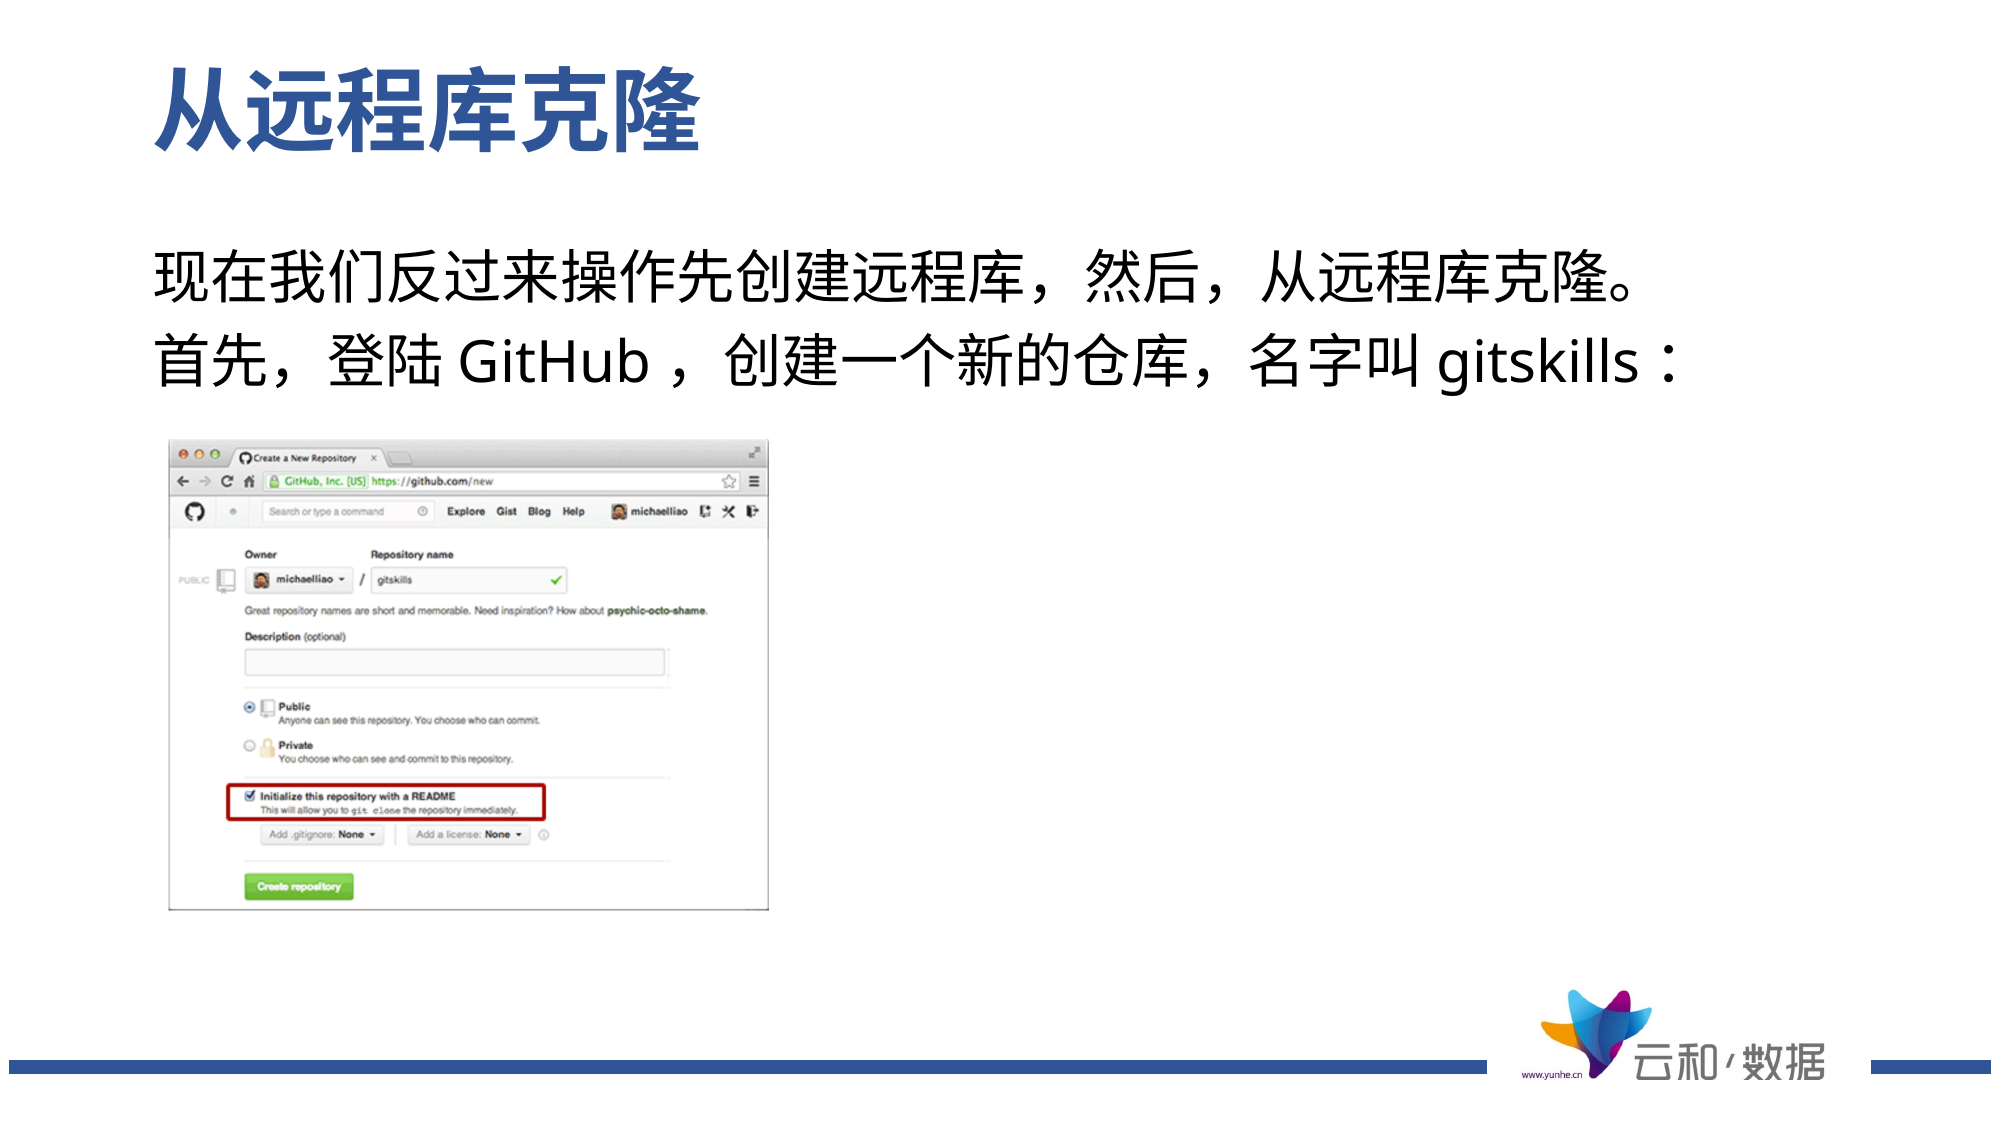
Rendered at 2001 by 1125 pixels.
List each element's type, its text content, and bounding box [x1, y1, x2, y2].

picture [1504, 981, 1845, 1106]
title 从远程库克隆 [137, 5, 1863, 224]
picture [163, 431, 775, 918]
list 现在我们反过来操作先创建远程库，然后，从远程库克隆。 首先，登陆GitHub，创建一个新的仓库，名字叫gitskills： [137, 240, 1863, 955]
